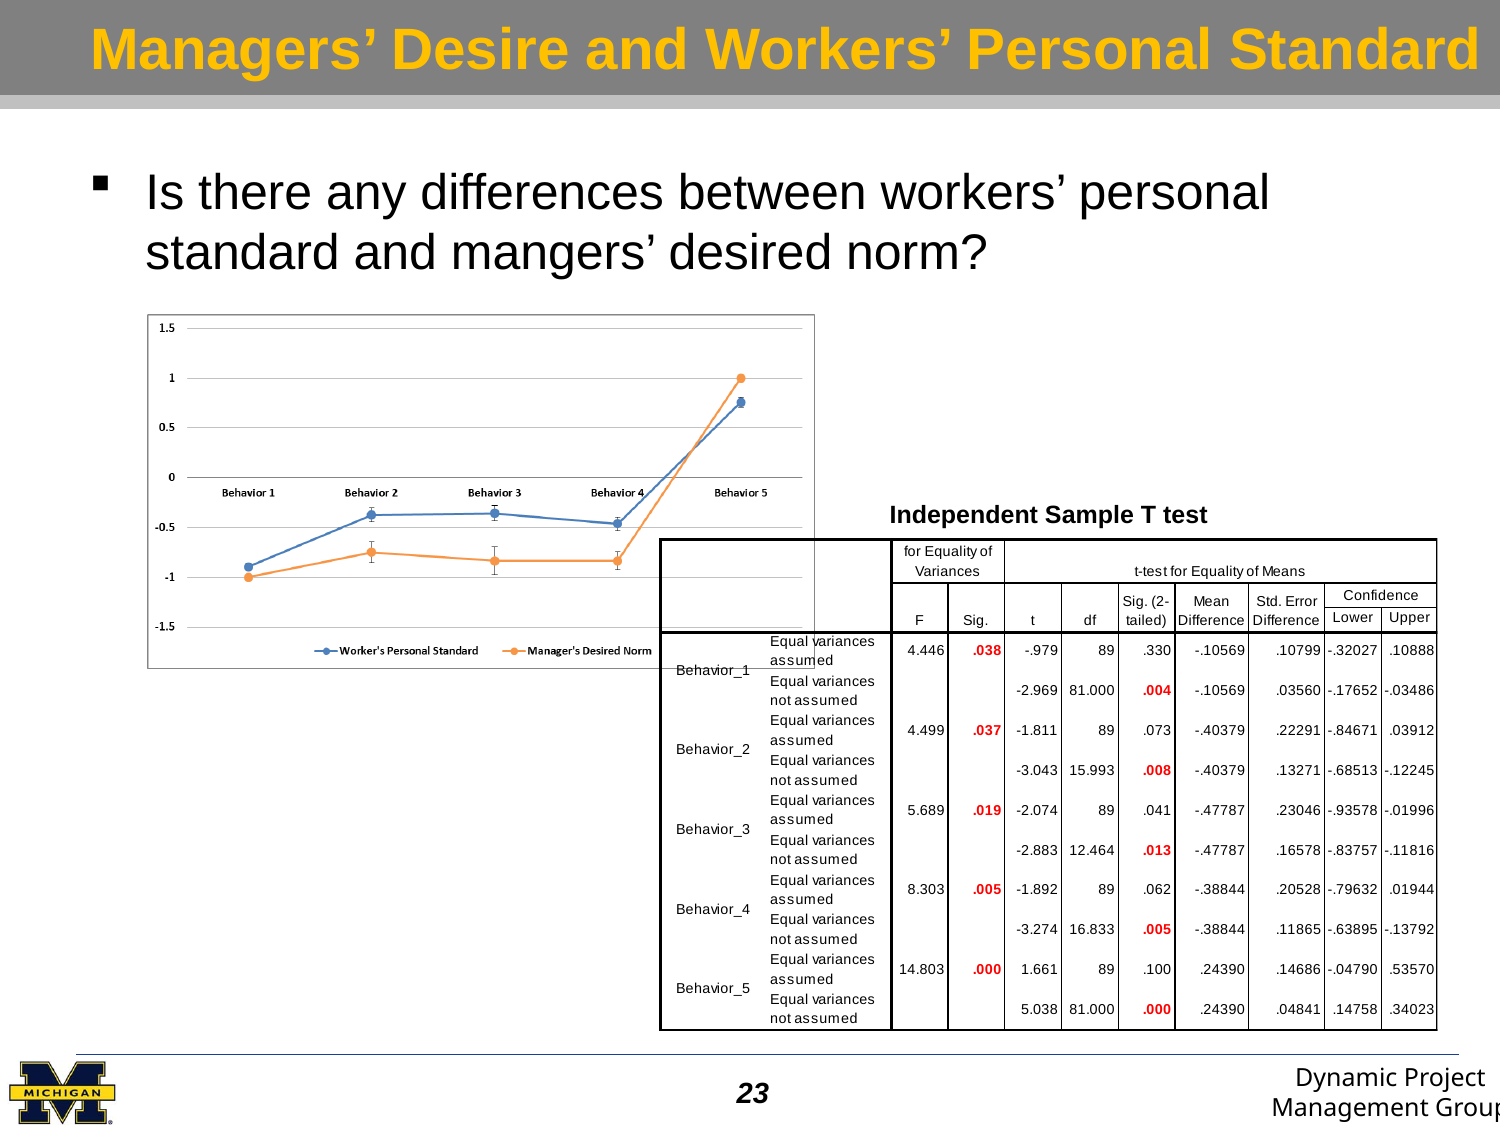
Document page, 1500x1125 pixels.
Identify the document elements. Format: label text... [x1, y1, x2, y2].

title Managers’ Desire and Workers’ Personal Standard [74, 0, 1500, 94]
slide_number 23 [711, 1066, 785, 1113]
picture [7, 1060, 117, 1125]
text_box Independent Sample T test [930, 488, 1167, 536]
picture [147, 314, 1439, 1032]
text_box Is there any differences between workers’ personal standard and mangers’ desired norm? [74, 152, 1425, 1020]
